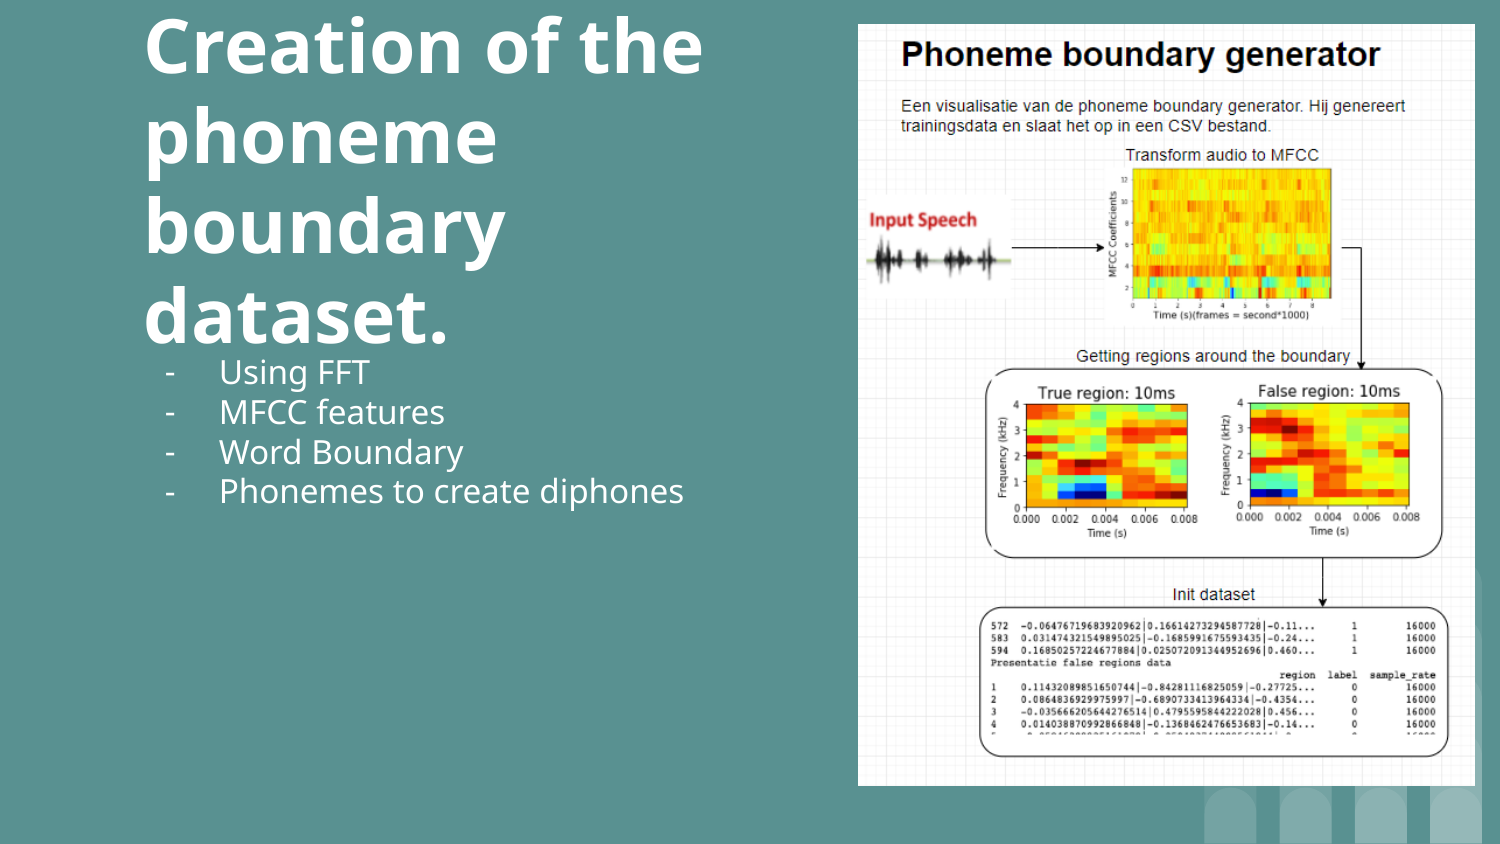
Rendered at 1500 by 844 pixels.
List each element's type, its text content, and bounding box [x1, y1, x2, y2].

subtitle Using FFT MFCC features Word Boundary Phonemes to create diphones [129, 335, 828, 451]
picture [857, 24, 1476, 786]
title Creation of the phoneme boundary dataset. [129, 24, 828, 333]
